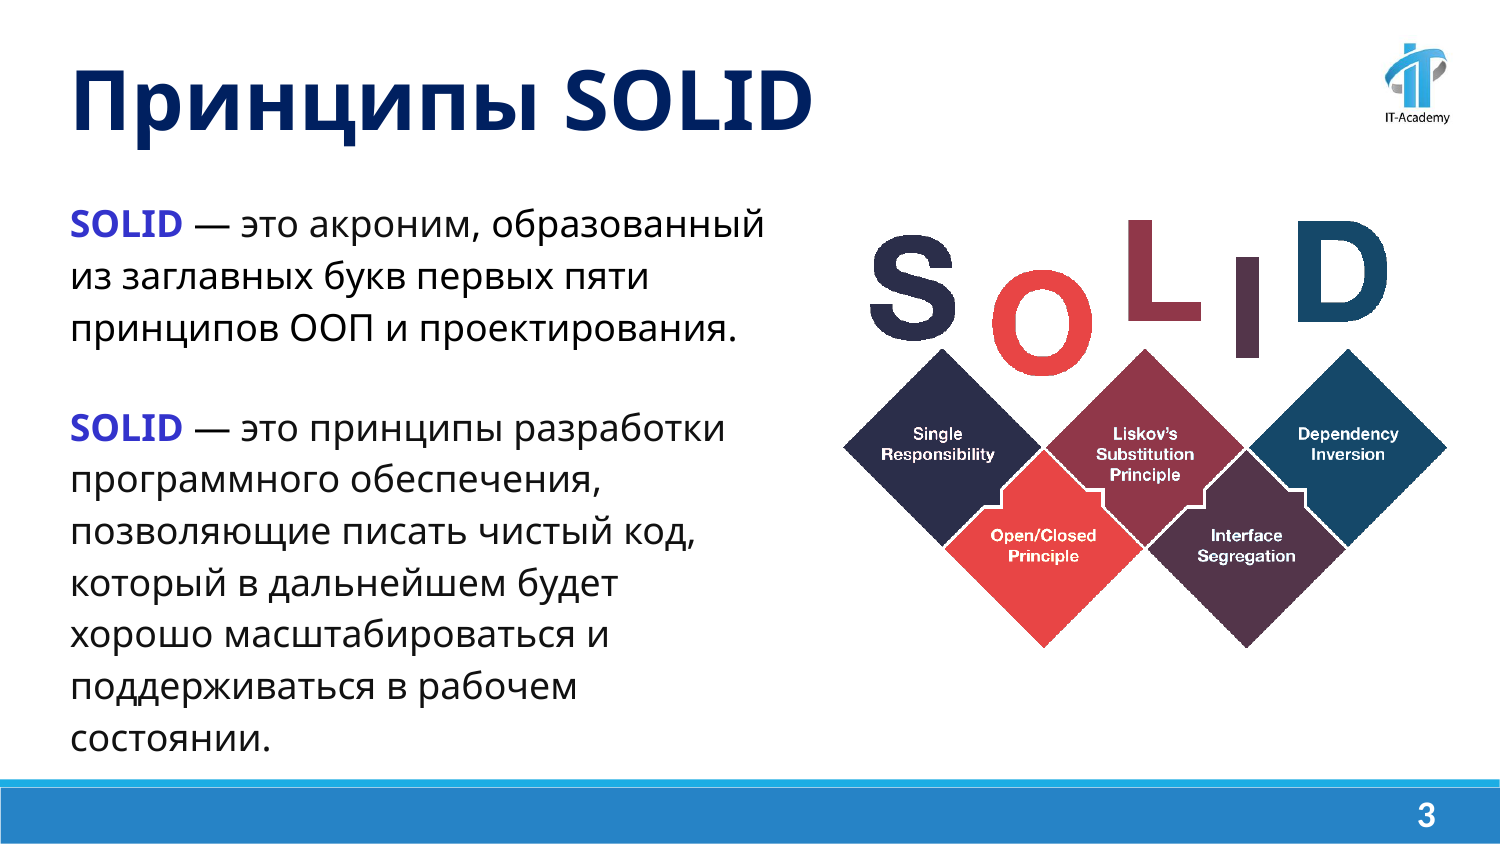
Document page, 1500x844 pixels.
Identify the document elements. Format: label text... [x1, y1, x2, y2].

picture [1405, 35, 1461, 126]
text_box SOLID — это принципы разработки программного обеспечения, позволяющие писать чистый код, который в дальнейшем будет хорошо масштабироваться и поддерживаться в рабочем состоянии. [54, 381, 777, 774]
text_box SOLID — это акроним, образованный из заглавных букв первых пяти принципов ООП и проектирования. [54, 178, 804, 364]
picture [809, 174, 1463, 670]
text_box Принципы SOLID [54, 16, 1405, 178]
text_box ‹#› [1390, 782, 1463, 827]
